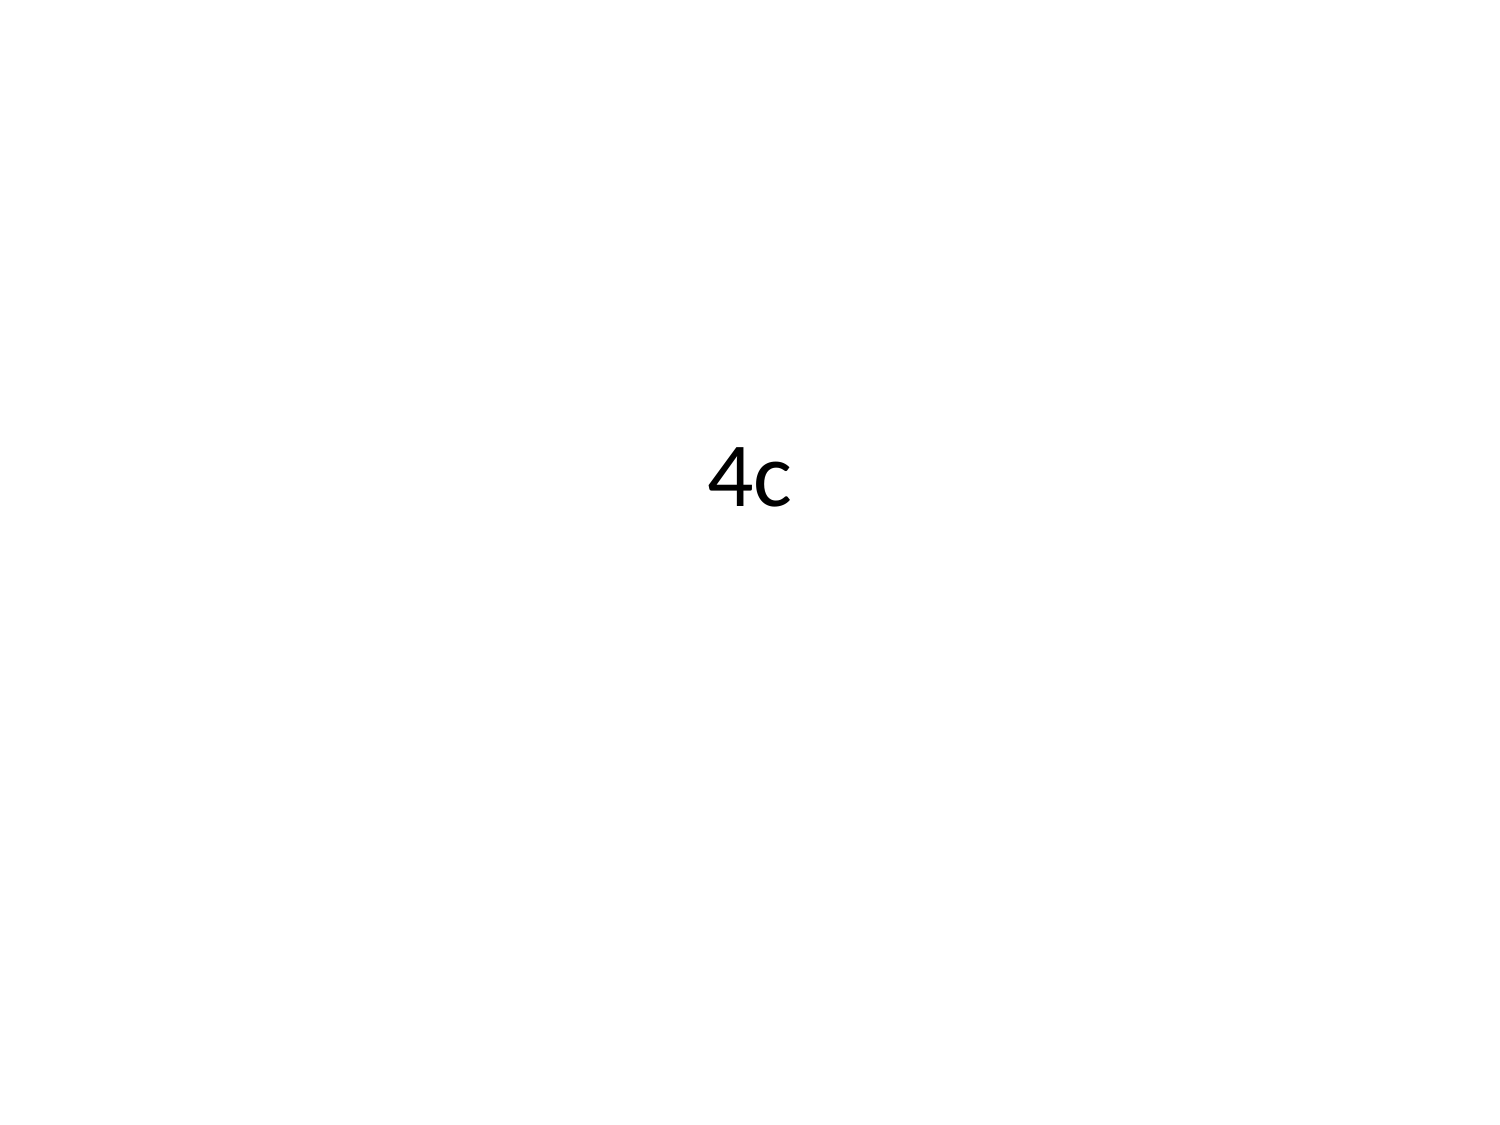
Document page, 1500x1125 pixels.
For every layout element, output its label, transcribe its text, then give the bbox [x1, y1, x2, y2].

title 4c [112, 349, 1388, 591]
